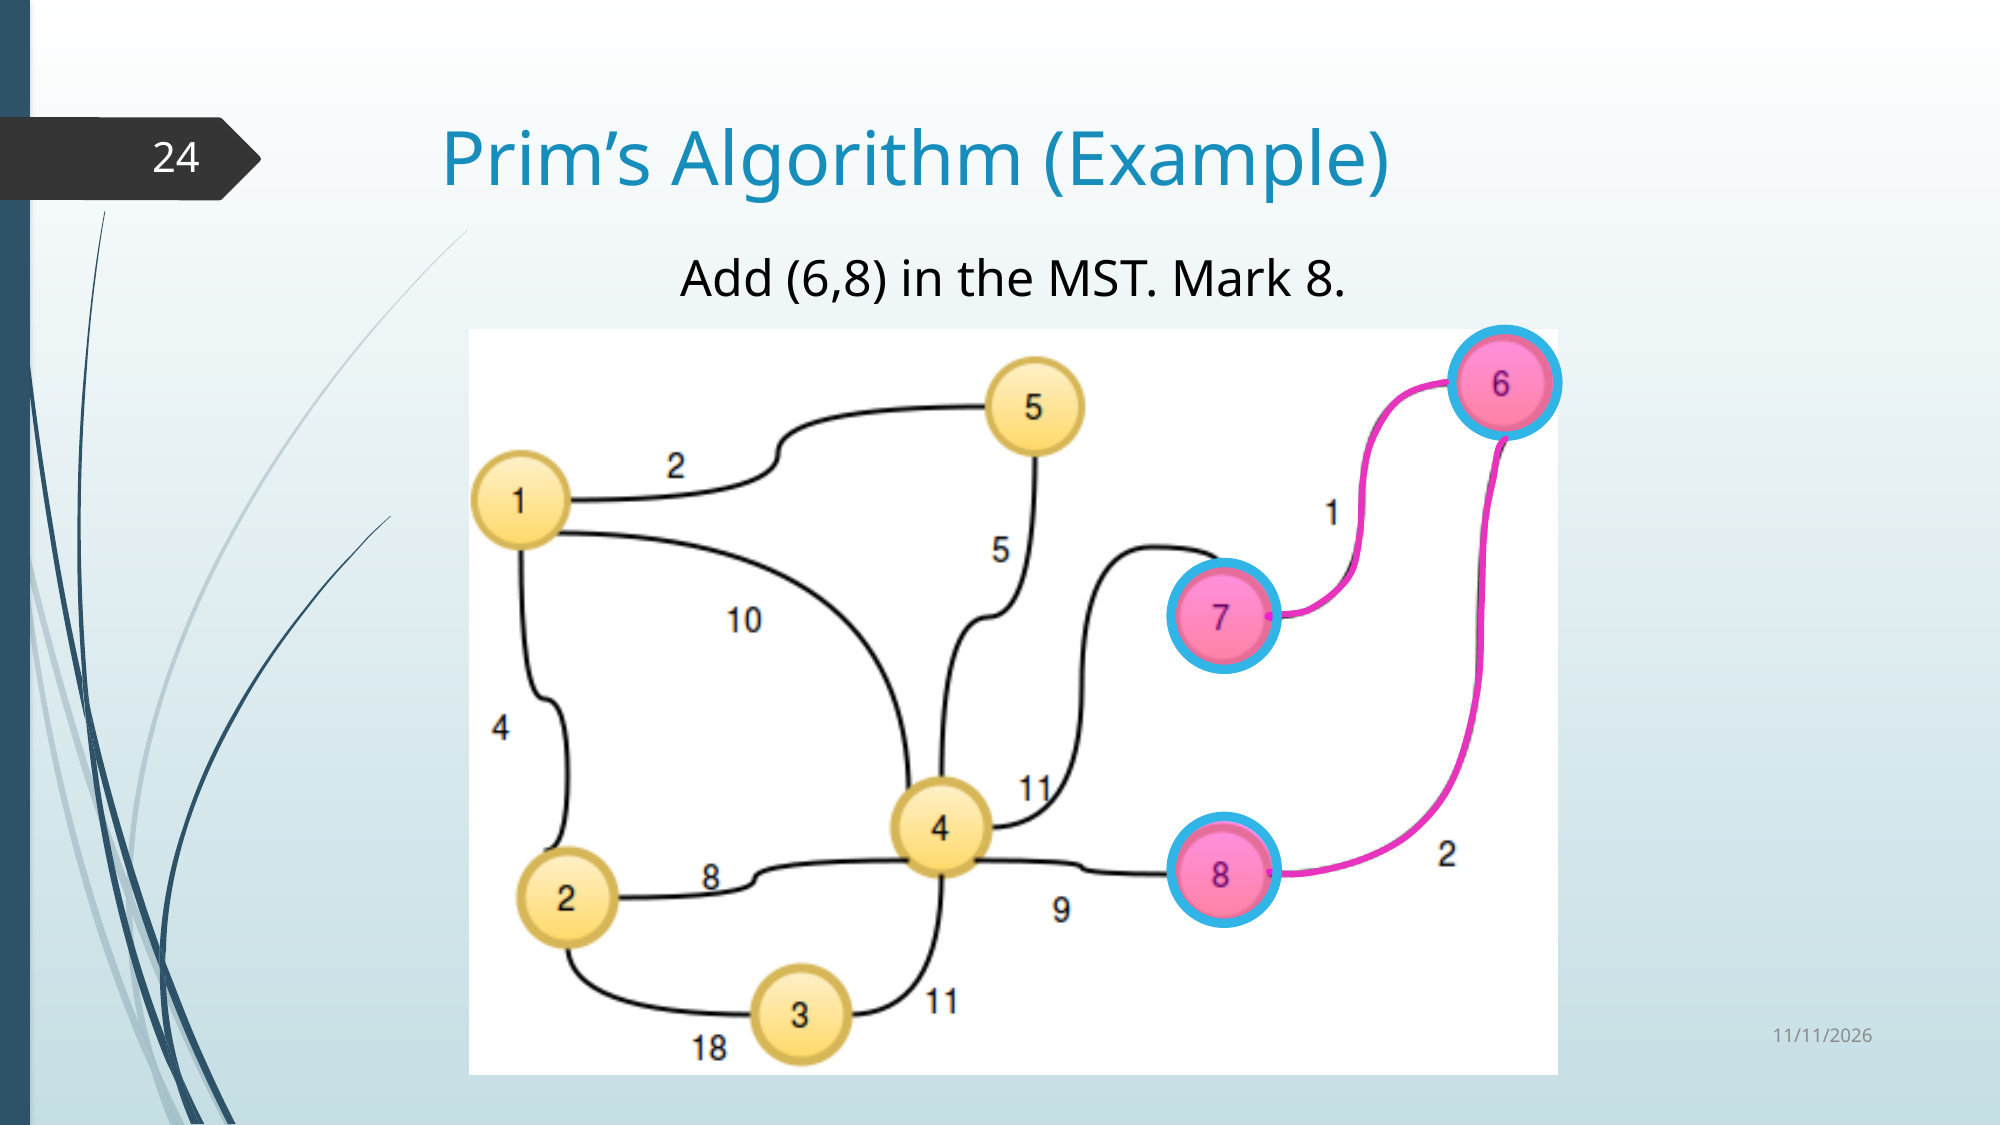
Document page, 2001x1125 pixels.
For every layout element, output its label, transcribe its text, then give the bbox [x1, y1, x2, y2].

picture [469, 329, 1559, 1075]
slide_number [1699, 1005, 1888, 1067]
text_box Add (6,8) in the MST. Mark 8. [665, 239, 1363, 314]
title Prim’s Algorithm (Example) [425, 102, 1888, 240]
slide_number 24 [87, 129, 216, 190]
